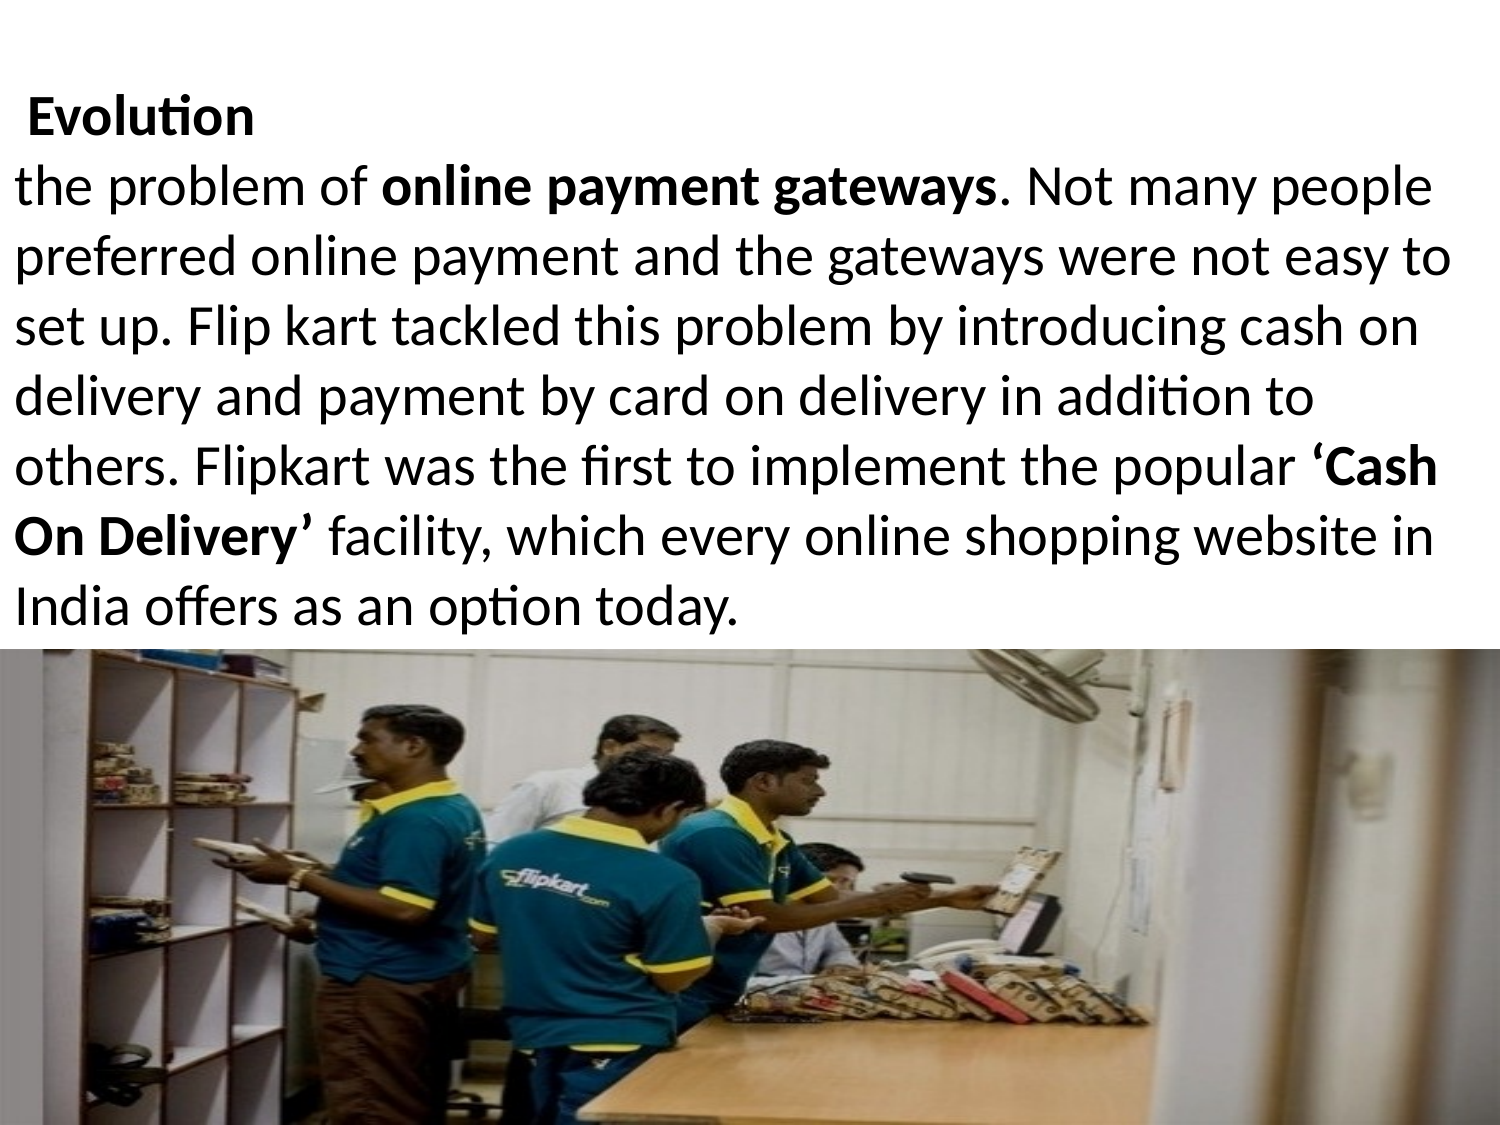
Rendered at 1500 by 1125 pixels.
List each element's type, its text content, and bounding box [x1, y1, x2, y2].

text_box Evolution the problem of online payment gateways. Not many people preferred online payment and the gateways were not easy to set up. Flip kart tackled this problem by introducing cash on delivery and payment by card on delivery in addition to others. Flipkart was the first to implement the popular ‘Cash On Delivery’ facility, which every online shopping website in India offers as an option today. [0, 0, 1500, 649]
picture [0, 649, 1500, 1125]
